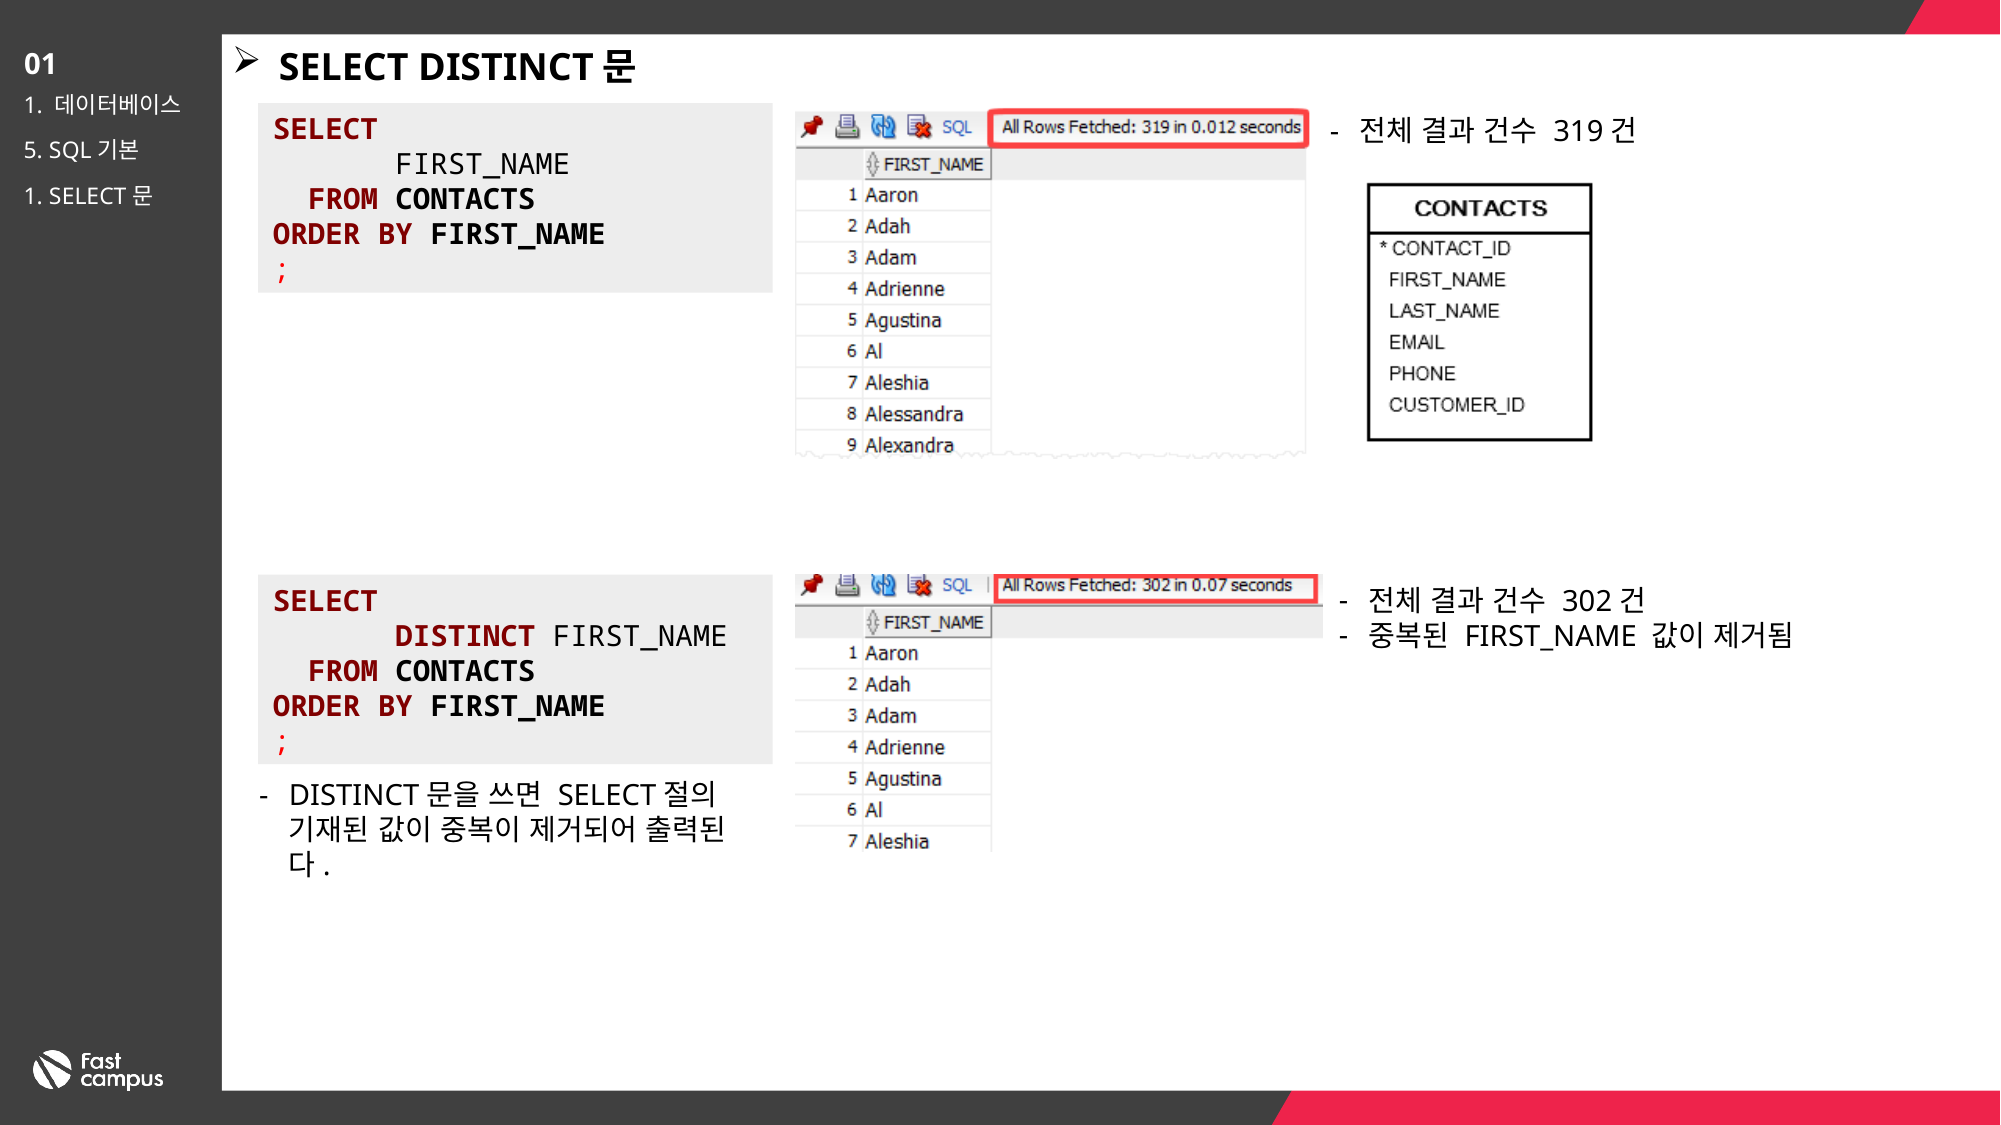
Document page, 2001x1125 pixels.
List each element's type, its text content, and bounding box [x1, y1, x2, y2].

text_box SELECT DISTINCT문 [217, 35, 653, 95]
text_box SELECT FIRST_NAME FROM CONTACTS ORDER BY FIRST_NAME ; [258, 103, 773, 293]
list 1. 데이터베이스 5. SQL기본 1. SELECT문 [8, 86, 229, 291]
list 01 [9, 41, 217, 86]
picture [795, 574, 1323, 852]
picture [1347, 163, 1613, 463]
picture [33, 1050, 163, 1091]
text_box SELECT DISTINCT FIRST_NAME FROM CONTACTS ORDER BY FIRST_NAME ; [258, 574, 773, 765]
picture [795, 102, 1324, 459]
text_box 전체 결과 건수 319건 [1324, 104, 1702, 155]
text_box DISTINCT문을 쓰면 SELECT절의 기재된 값이 중복이 제거되어 출력된다. [244, 769, 773, 889]
text_box 전체 결과 건수 302건 중복된 FIRST_NAME 값이 제거됨 [1323, 574, 1853, 660]
